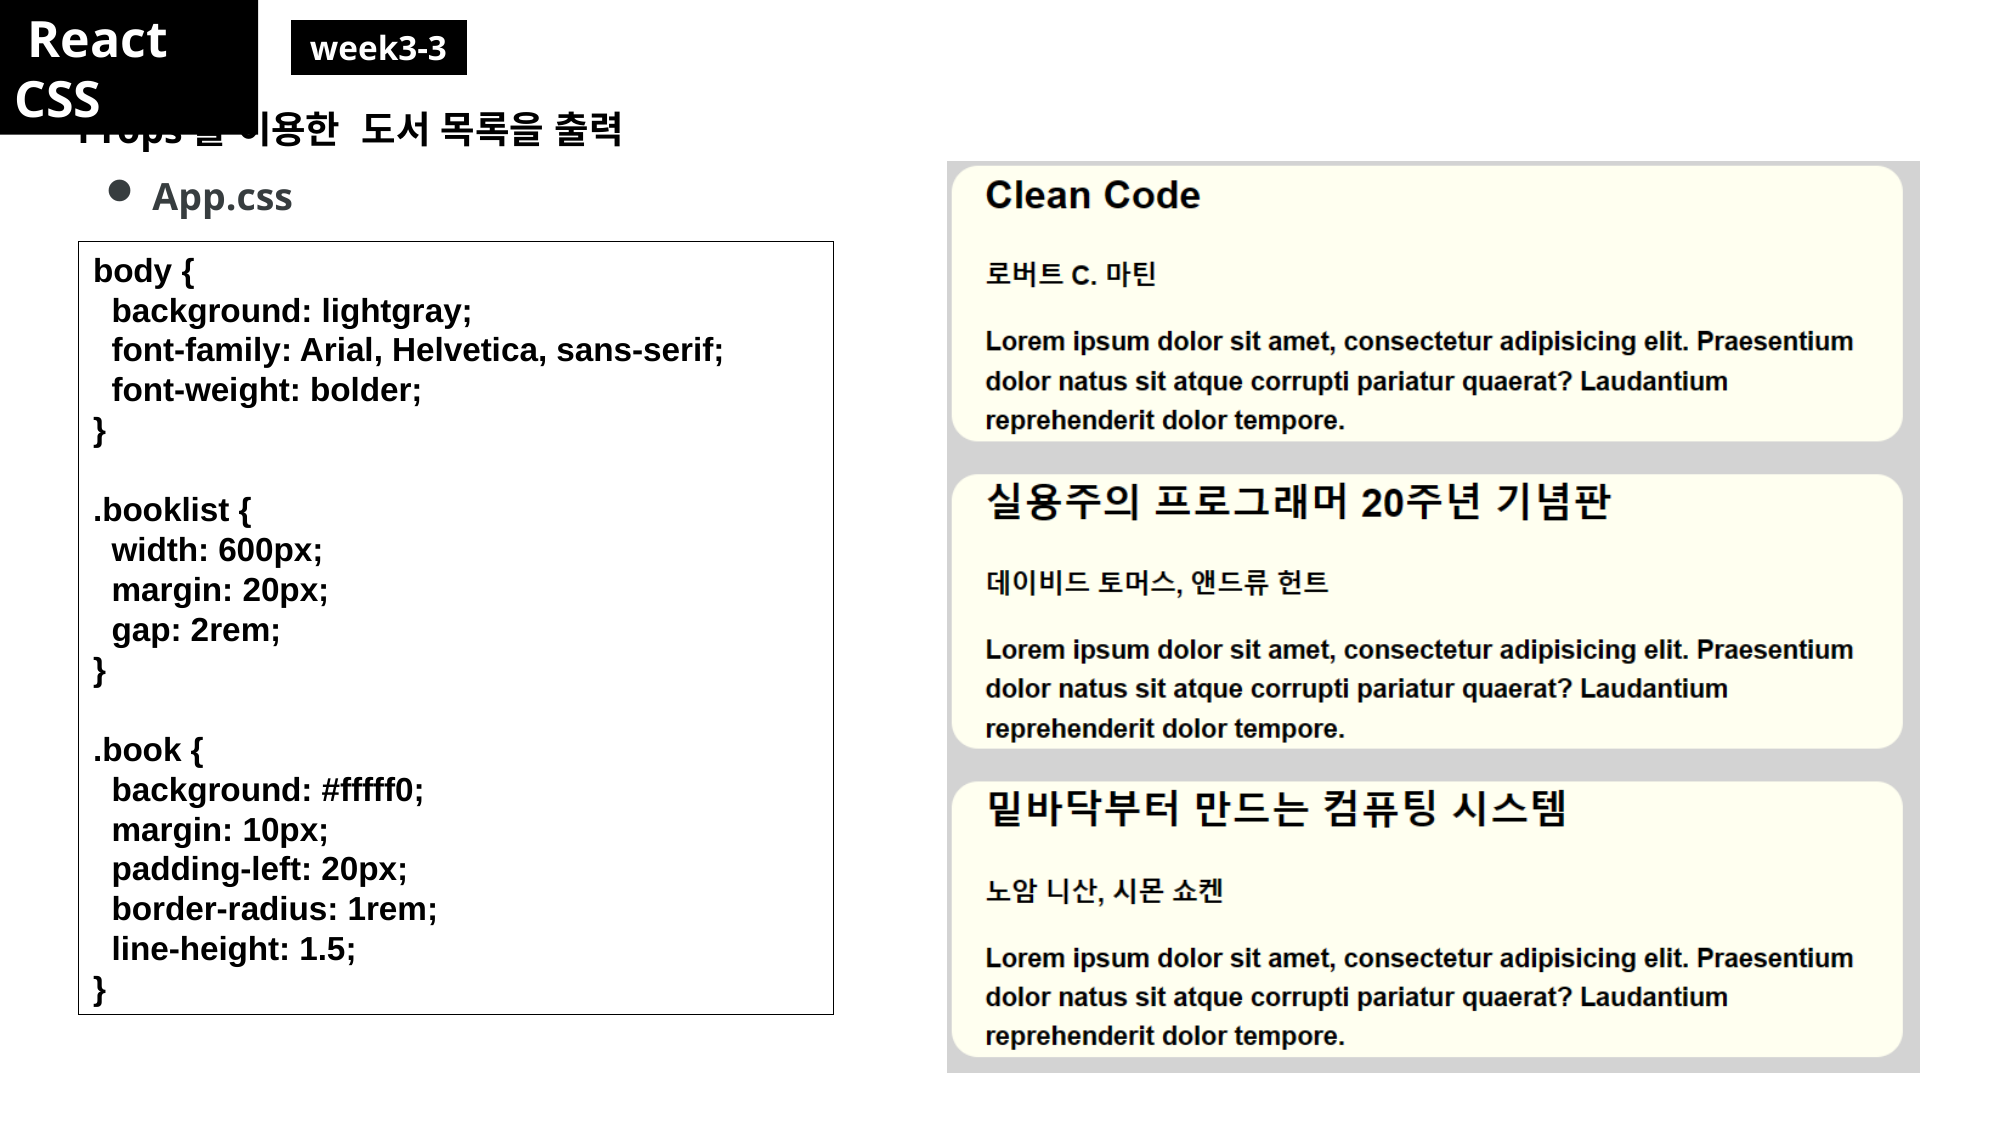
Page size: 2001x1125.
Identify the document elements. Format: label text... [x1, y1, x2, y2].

text_box Props를 이용한 도서 목록을 출력 App.css [15, 75, 850, 226]
text_box body { background: lightgray; font-family: Arial, Helvetica, sans-serif; font-weight: bolder; } .booklist { width: 600px; margin: 20px; gap: 2rem; } .book { background: #fffff0; margin: 10px; padding-left: 20px; border-radius: 1rem; line-height: 1.5; } [78, 241, 834, 1015]
picture [947, 161, 1920, 1073]
text_box React CSS [0, 0, 259, 135]
text_box week3-3 [291, 20, 467, 75]
